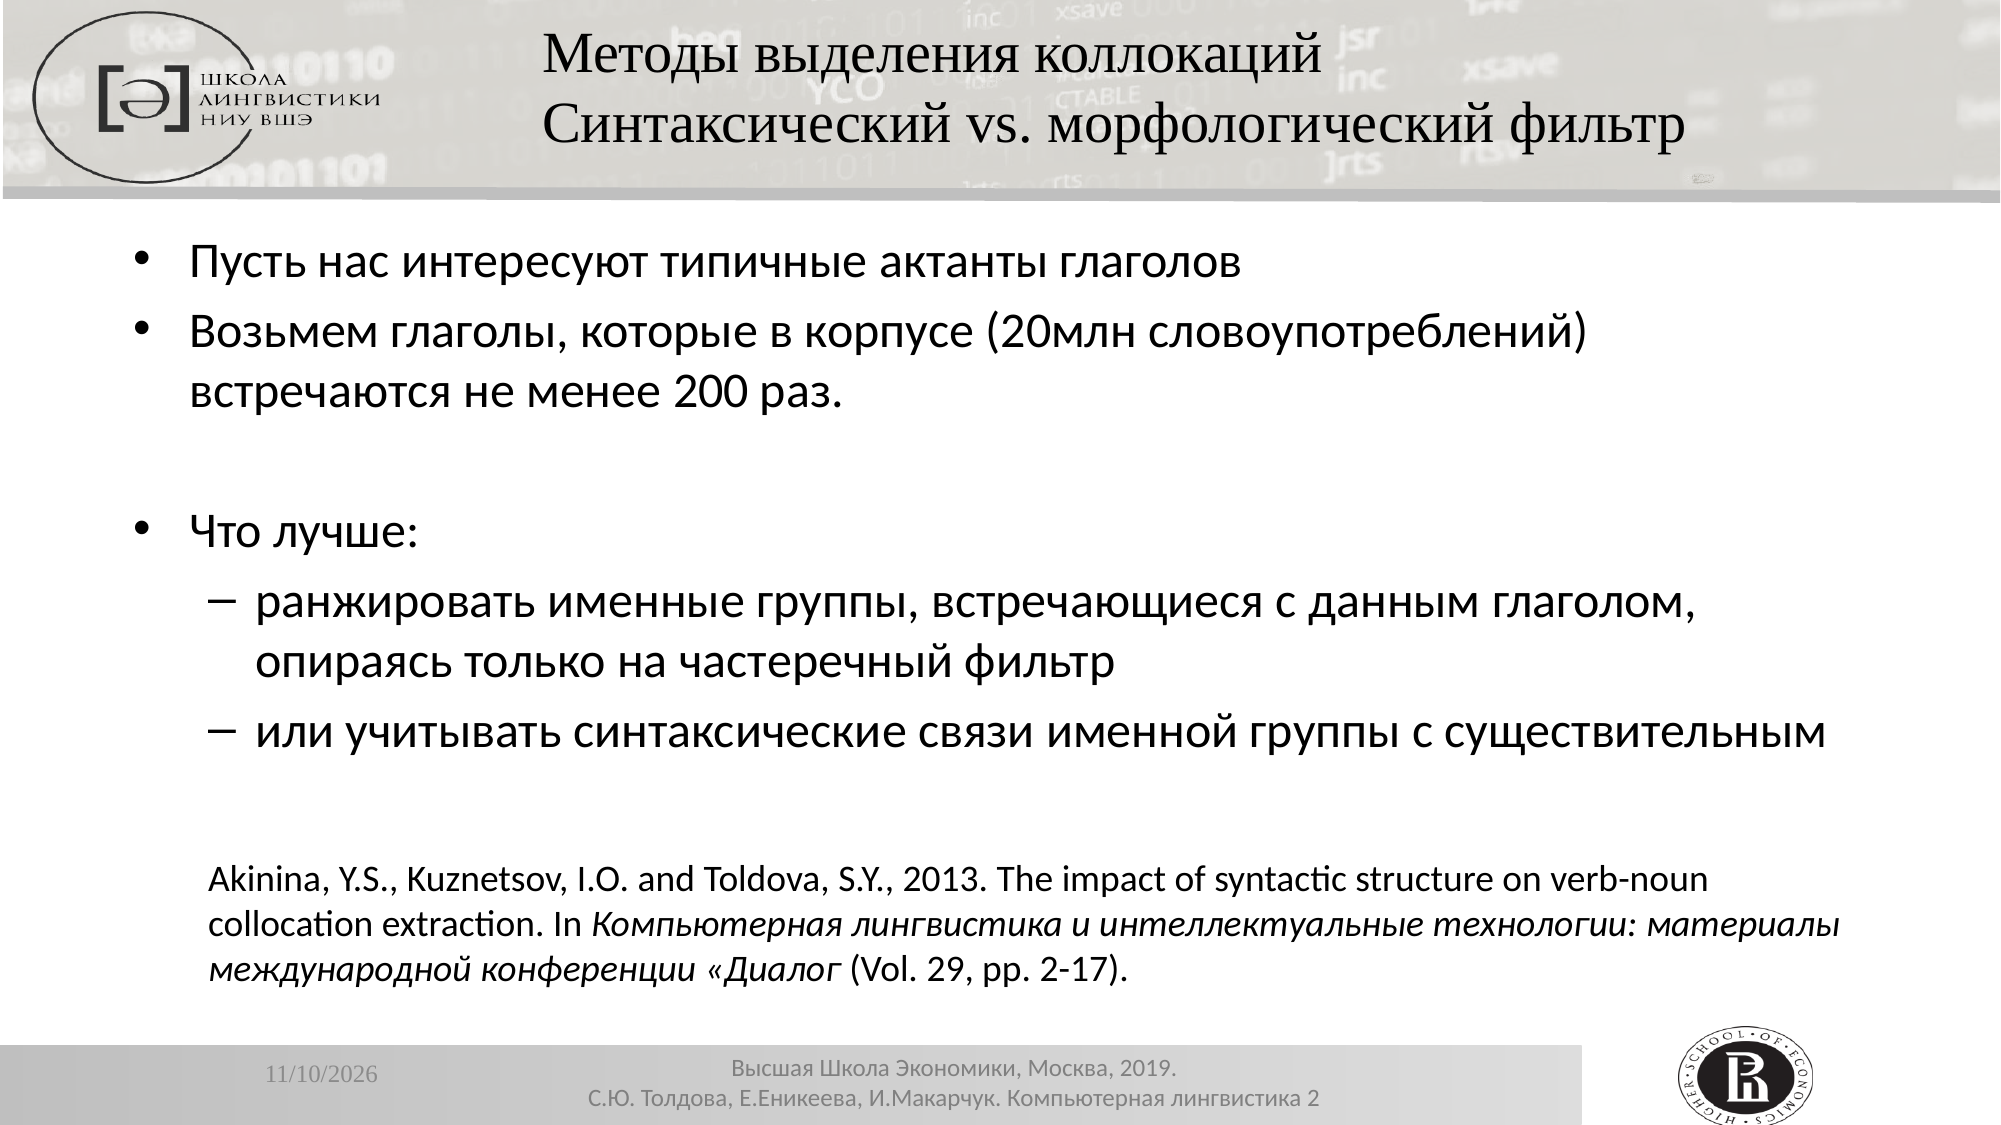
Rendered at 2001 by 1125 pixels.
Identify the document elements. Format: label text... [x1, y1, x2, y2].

picture [27, 7, 380, 187]
text_box Методы выделения коллокаций Синтаксический vs. морфологический фильтр [527, 6, 1712, 162]
picture [1678, 1026, 1813, 1125]
list Пусть нас интересуют типичные актанты глаголов Возьмем глаголы, которые в корпусе (20млн словоупотреблений) встречаются не менее 200 раз. Что лучше: ранжировать именные группы, встречающиеся с данным глаголом, опираясь только на частеречный фильтр или учитывать синтаксические связи именной группы с существительным Akinina, Y.S., Kuznetsov, I.O. and Toldova, S.Y., 2013. The impact of syntactic structure on verb-noun collocation extraction. In Компьютерная лингвистика и интеллектуальные технологии: материалы международной конференции «Диалог (Vol. 29, pp. 2-17). [118, 220, 1867, 976]
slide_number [249, 1042, 600, 1103]
